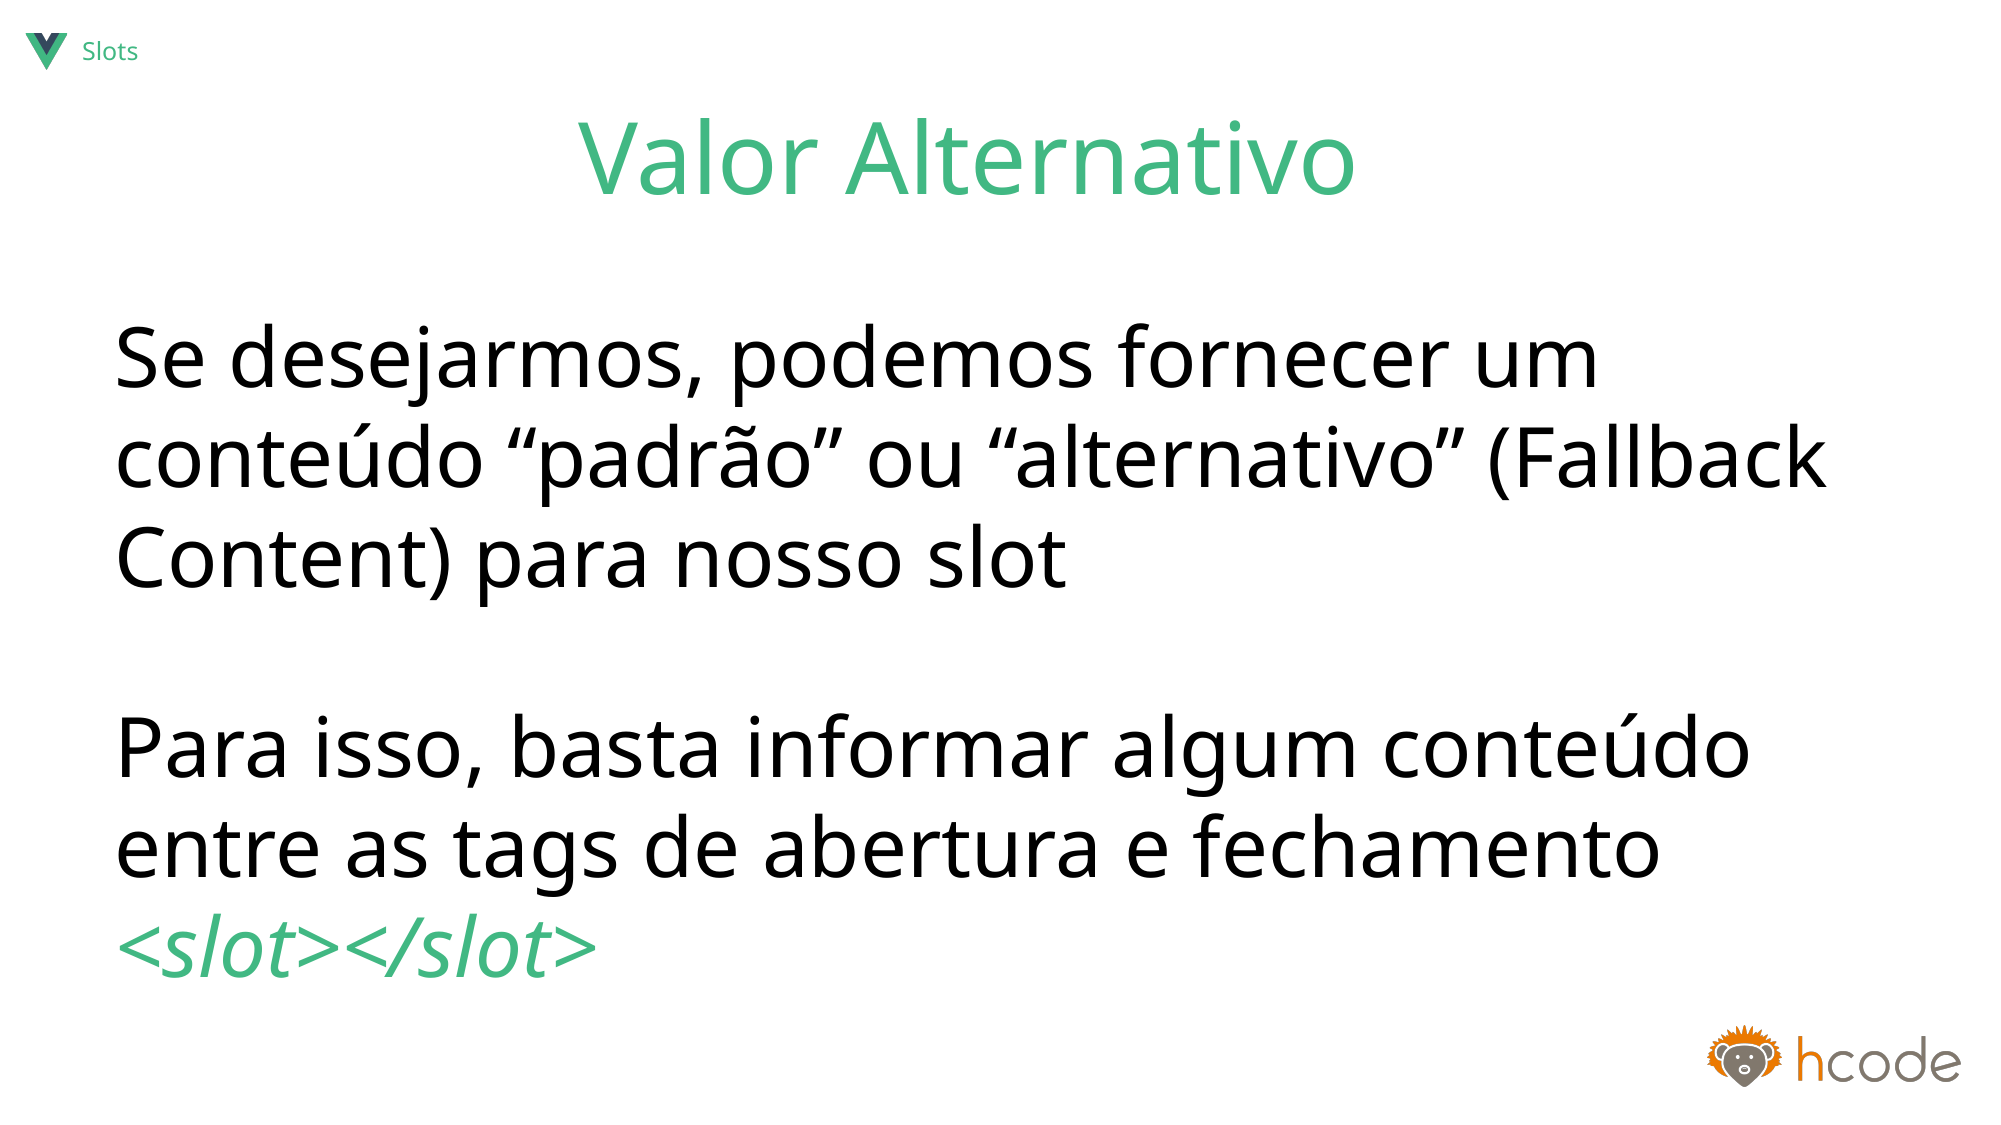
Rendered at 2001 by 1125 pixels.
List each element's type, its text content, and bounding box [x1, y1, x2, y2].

picture [1707, 1025, 1962, 1087]
text_box Slots [67, 20, 1445, 84]
text_box Para isso, basta informar algum conteúdo entre as tags de abertura e fechamento <slot></slot> [99, 645, 1961, 1042]
text_box Valor Alternativo [119, 70, 1819, 238]
picture [25, 32, 68, 72]
text_box Se desejarmos, podemos fornecer um conteúdo “padrão” ou “alternativo” (Fallback Content) para nosso slot [99, 262, 1961, 645]
